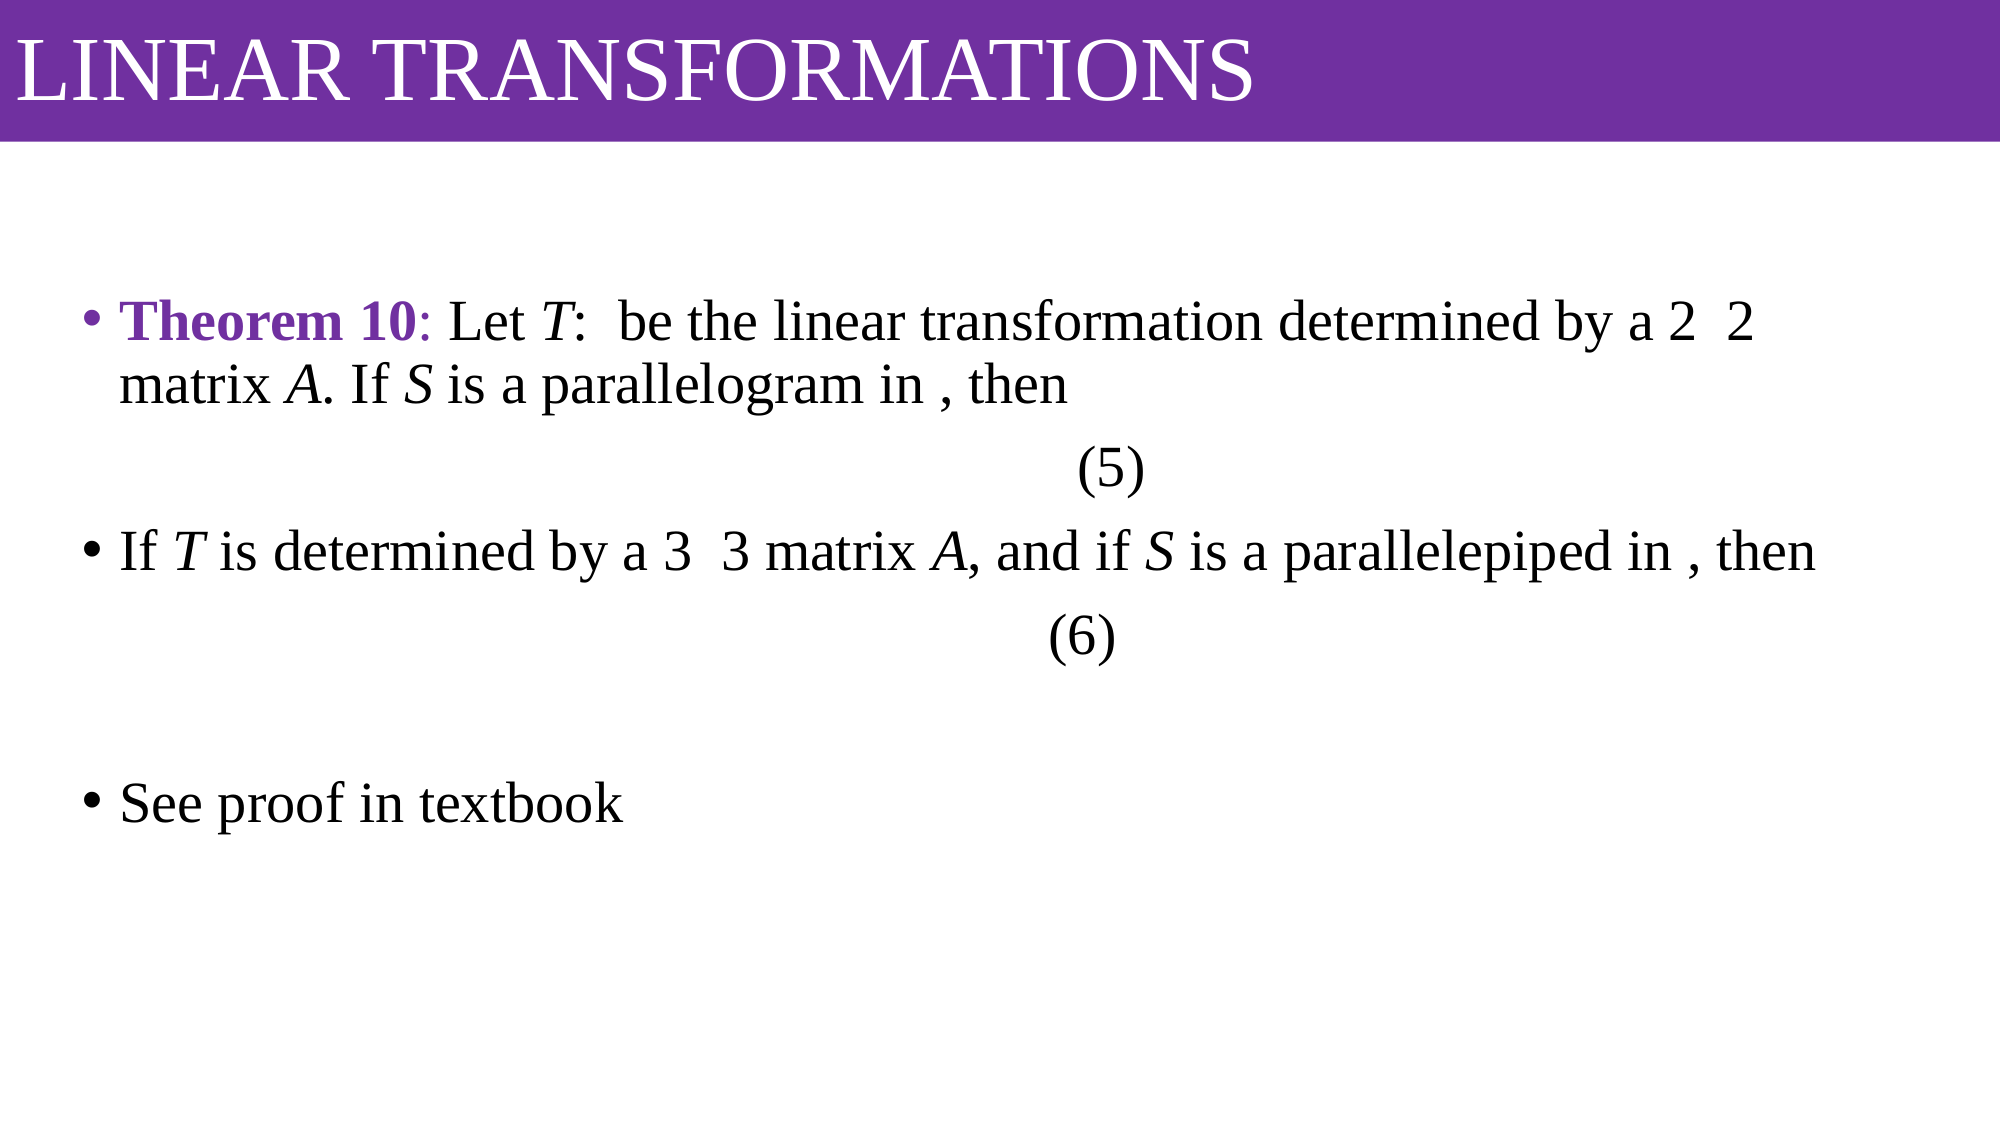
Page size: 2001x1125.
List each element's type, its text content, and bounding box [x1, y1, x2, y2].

title LINEAR TRANSFORMATIONS [0, 0, 2000, 142]
